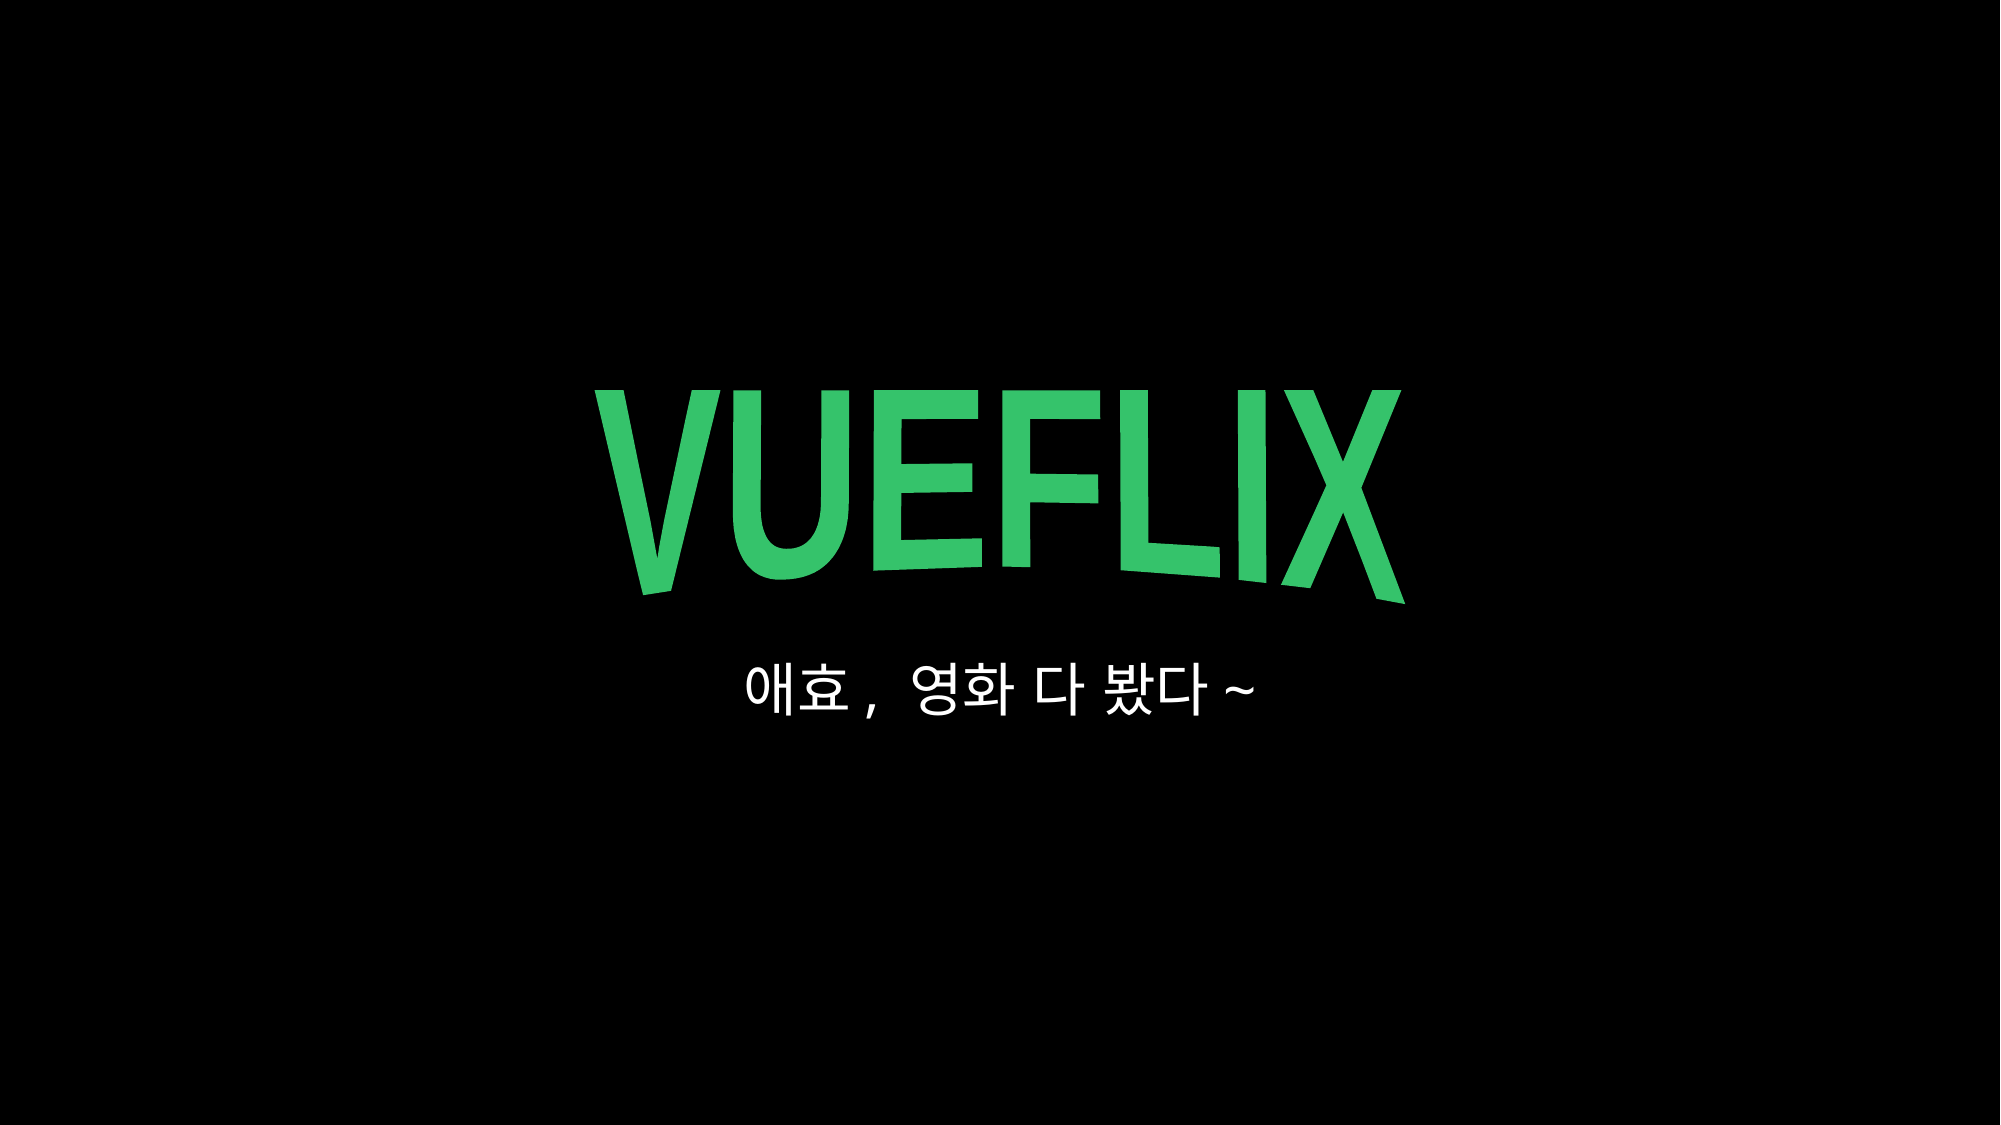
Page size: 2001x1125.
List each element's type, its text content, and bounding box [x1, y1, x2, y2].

text_box 애효, 영화 다 봤다~ [552, 645, 1448, 730]
